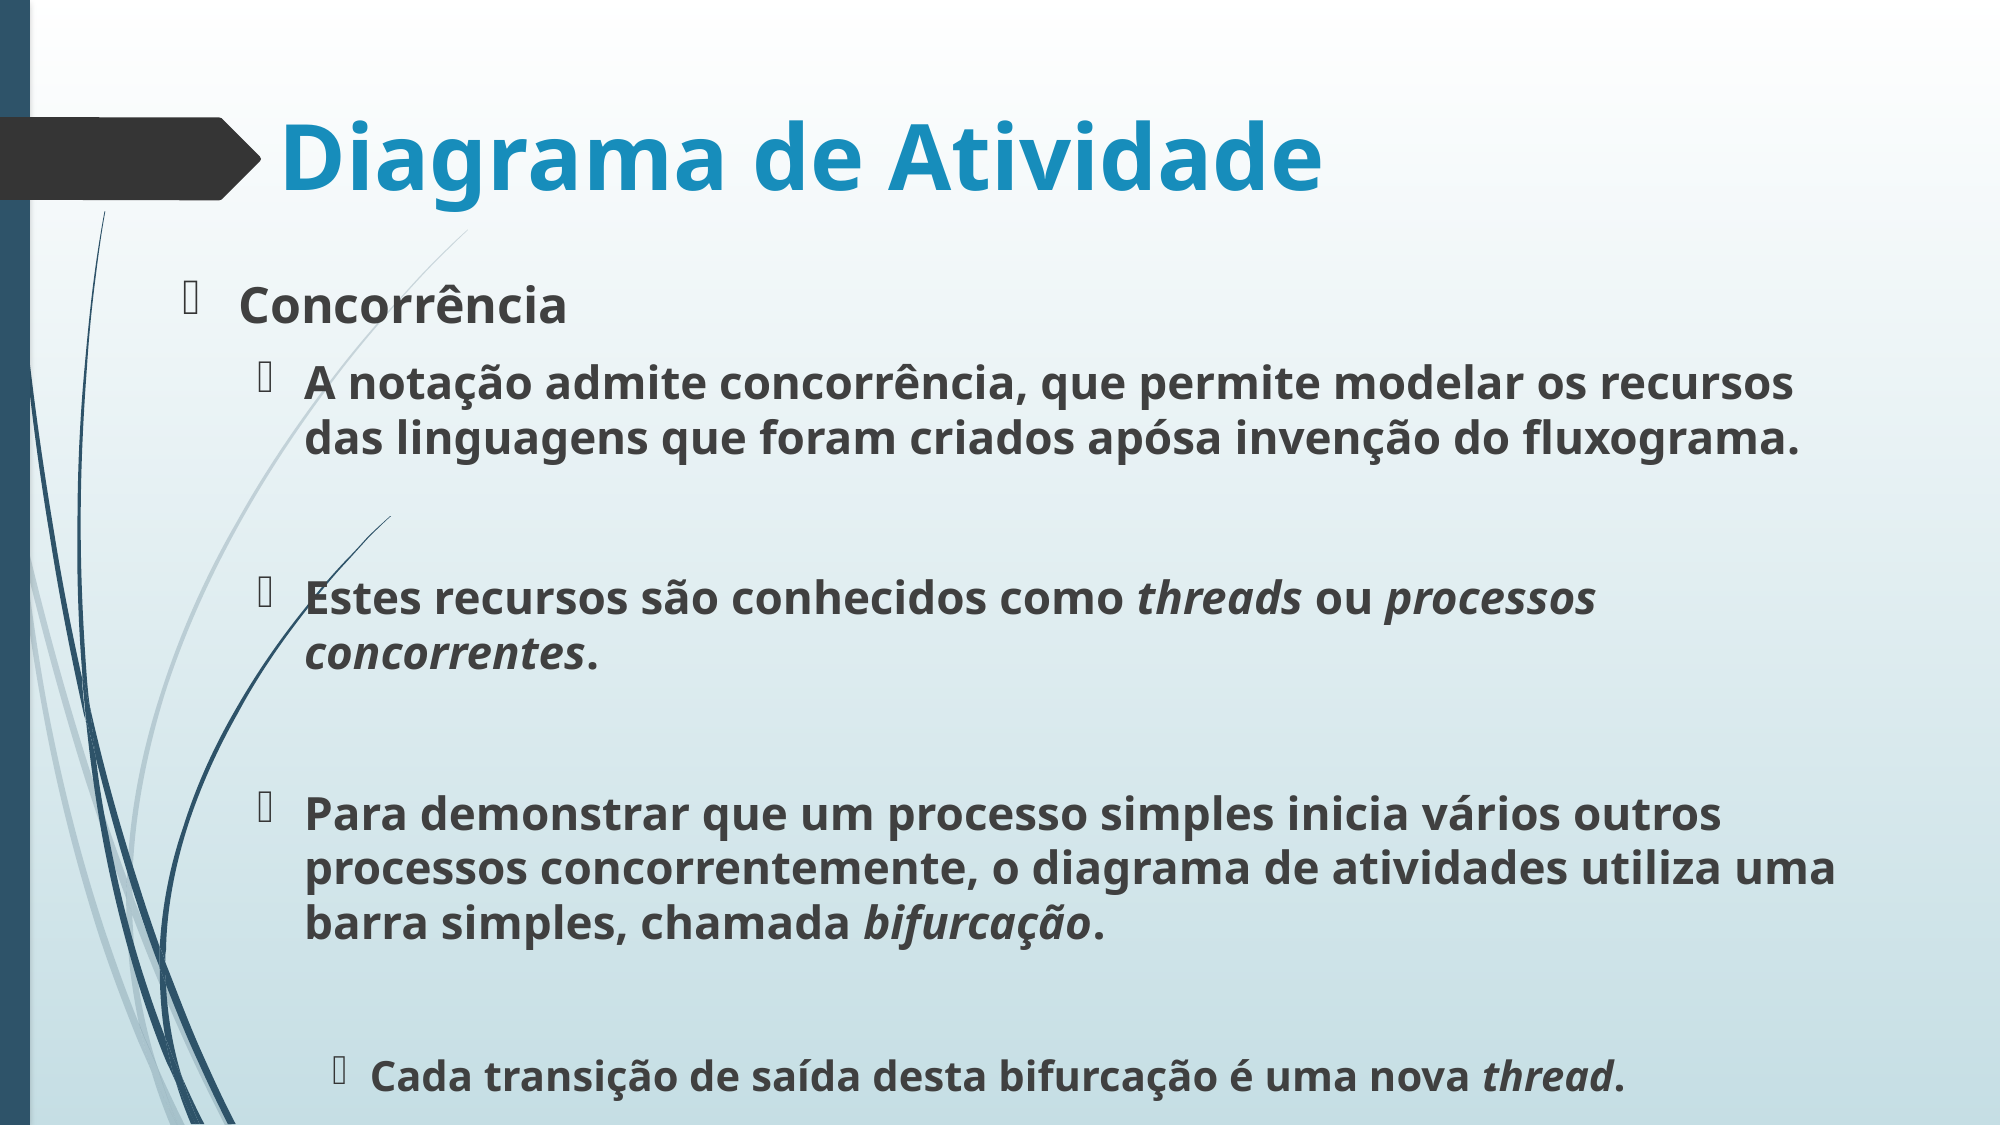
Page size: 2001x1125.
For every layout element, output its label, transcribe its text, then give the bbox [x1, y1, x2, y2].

list Concorrência A notação admite concorrência, que permite modelar os recursos das linguagens que foram criados apósa invenção do fluxograma. Estes recursos são conhecidos como threads ou processos concorrentes. Para demonstrar que um processo simples inicia vários outros processos concorrentemente, o diagrama de atividades utiliza uma barra simples, chamada bifurcação. Cada transição de saída desta bifurcação é uma nova thread. [167, 265, 1888, 1125]
title Diagrama de Atividade [263, 91, 1888, 207]
